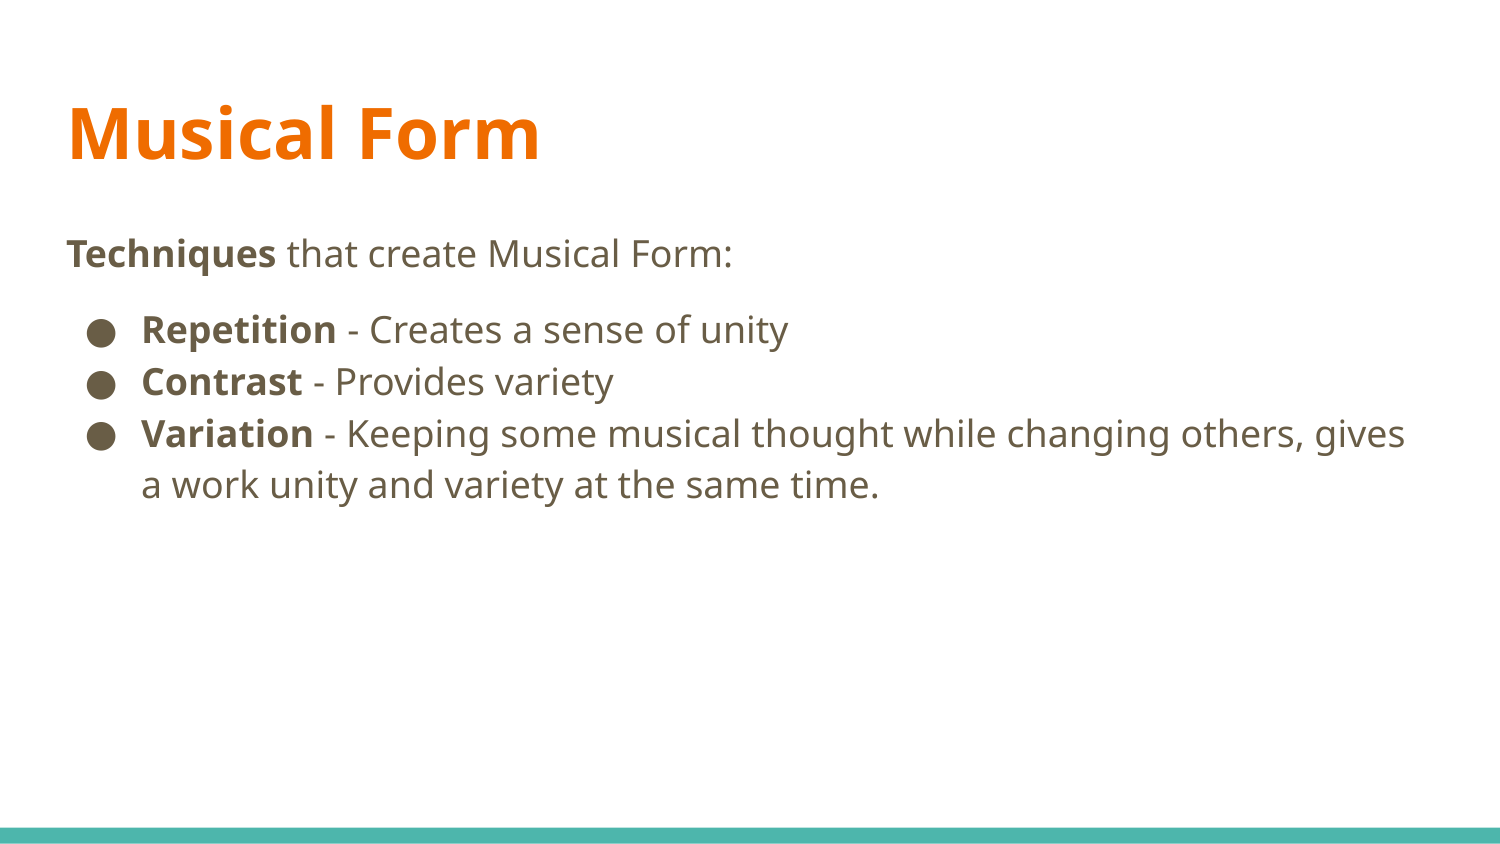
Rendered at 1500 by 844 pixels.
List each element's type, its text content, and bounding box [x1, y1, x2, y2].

title Musical Form [51, 72, 1449, 189]
list Techniques that create Musical Form: Repetition - Creates a sense of unity Contrast - Provides variety Variation - Keeping some musical thought while changing others, gives a work unity and variety at the same time. [51, 207, 1449, 750]
